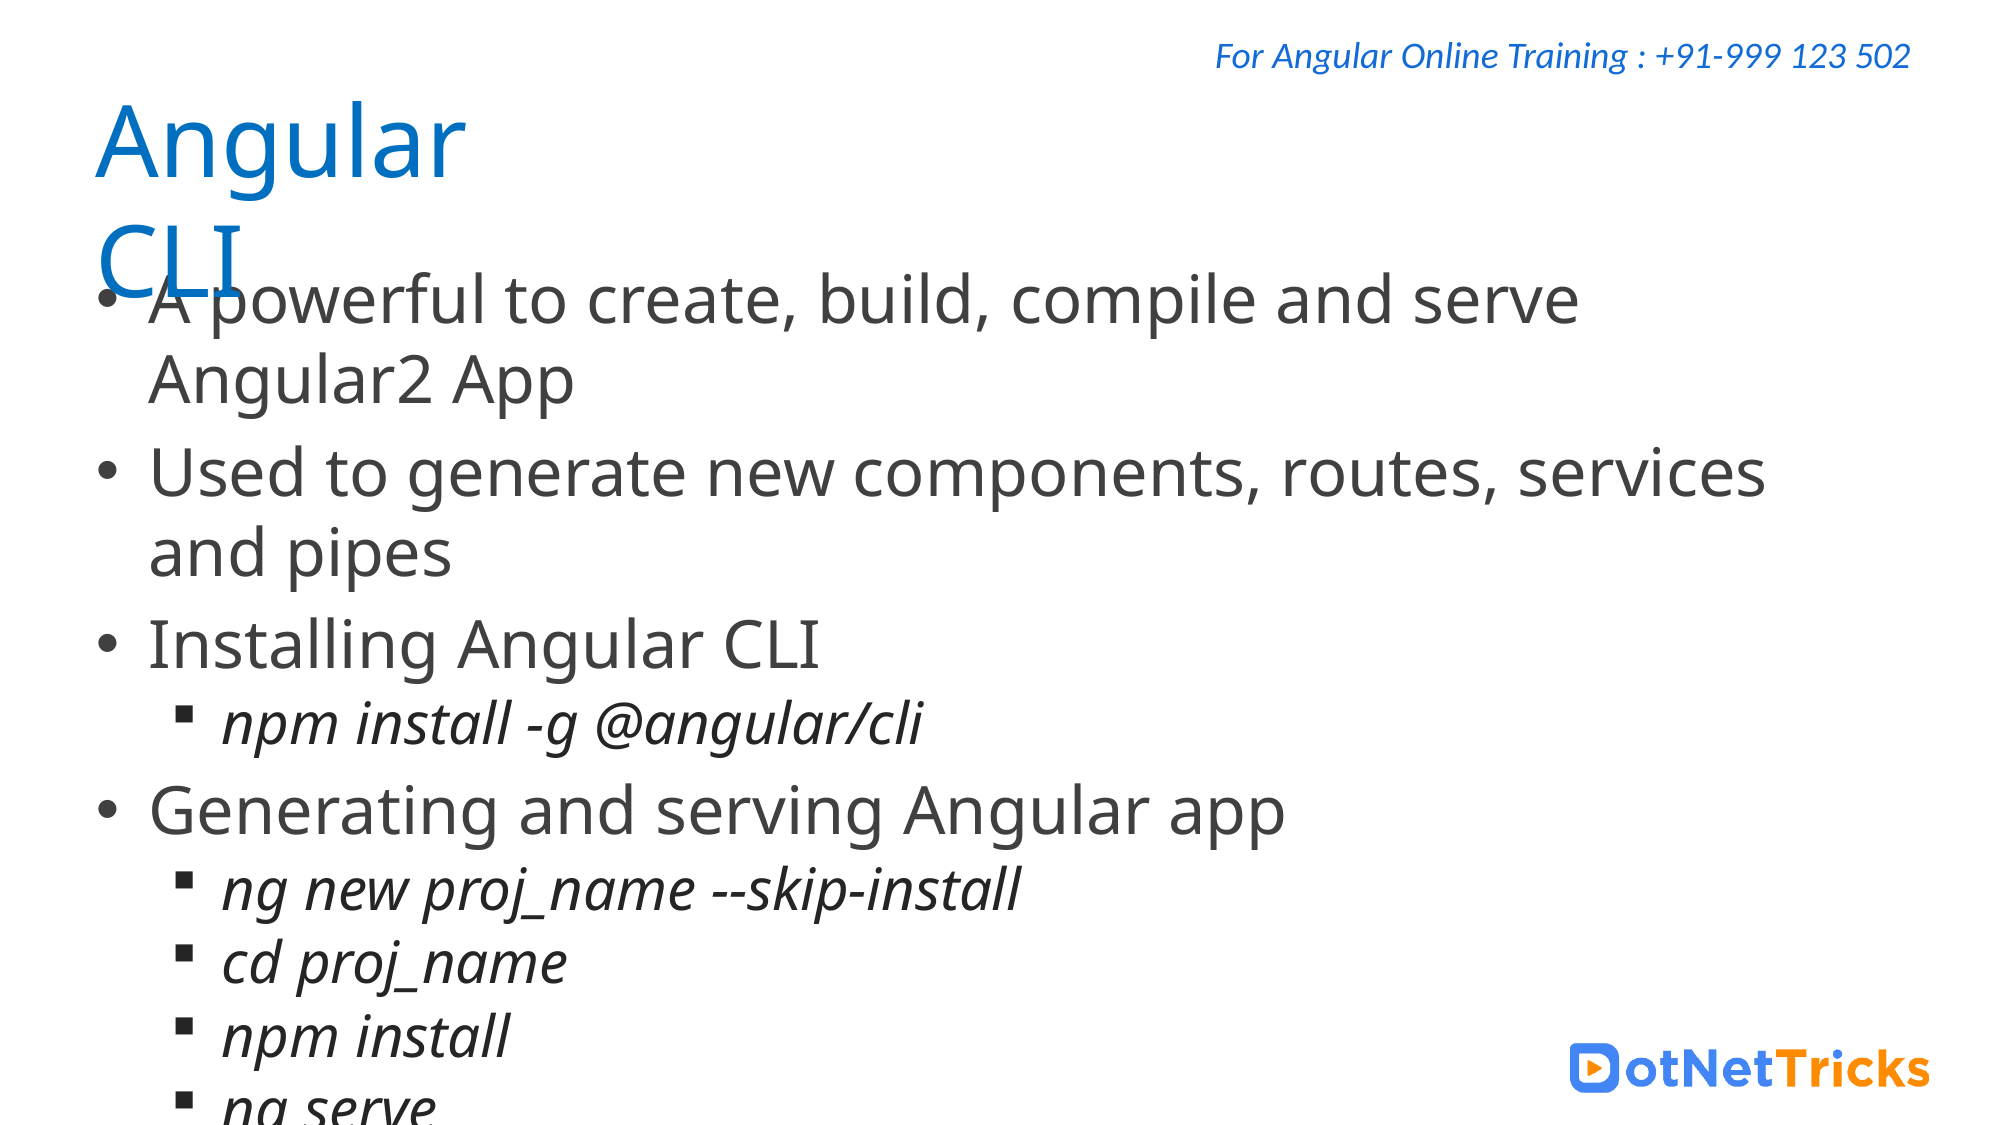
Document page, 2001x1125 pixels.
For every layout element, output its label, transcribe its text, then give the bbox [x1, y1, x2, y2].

text_box For Angular Online Training : +91-999 123 502 [1212, 28, 1918, 76]
text_box A powerful to create, build, compile and serve Angular2 App Used to generate new components, routes, services and pipes Installing Angular CLI npm install -g @angular/cli Generating and serving Angular app ng new proj_name --skip-install cd proj_name npm install ng serve [93, 241, 1812, 1125]
picture [1812, 1042, 1929, 1093]
title Angular CLI [93, 75, 551, 318]
